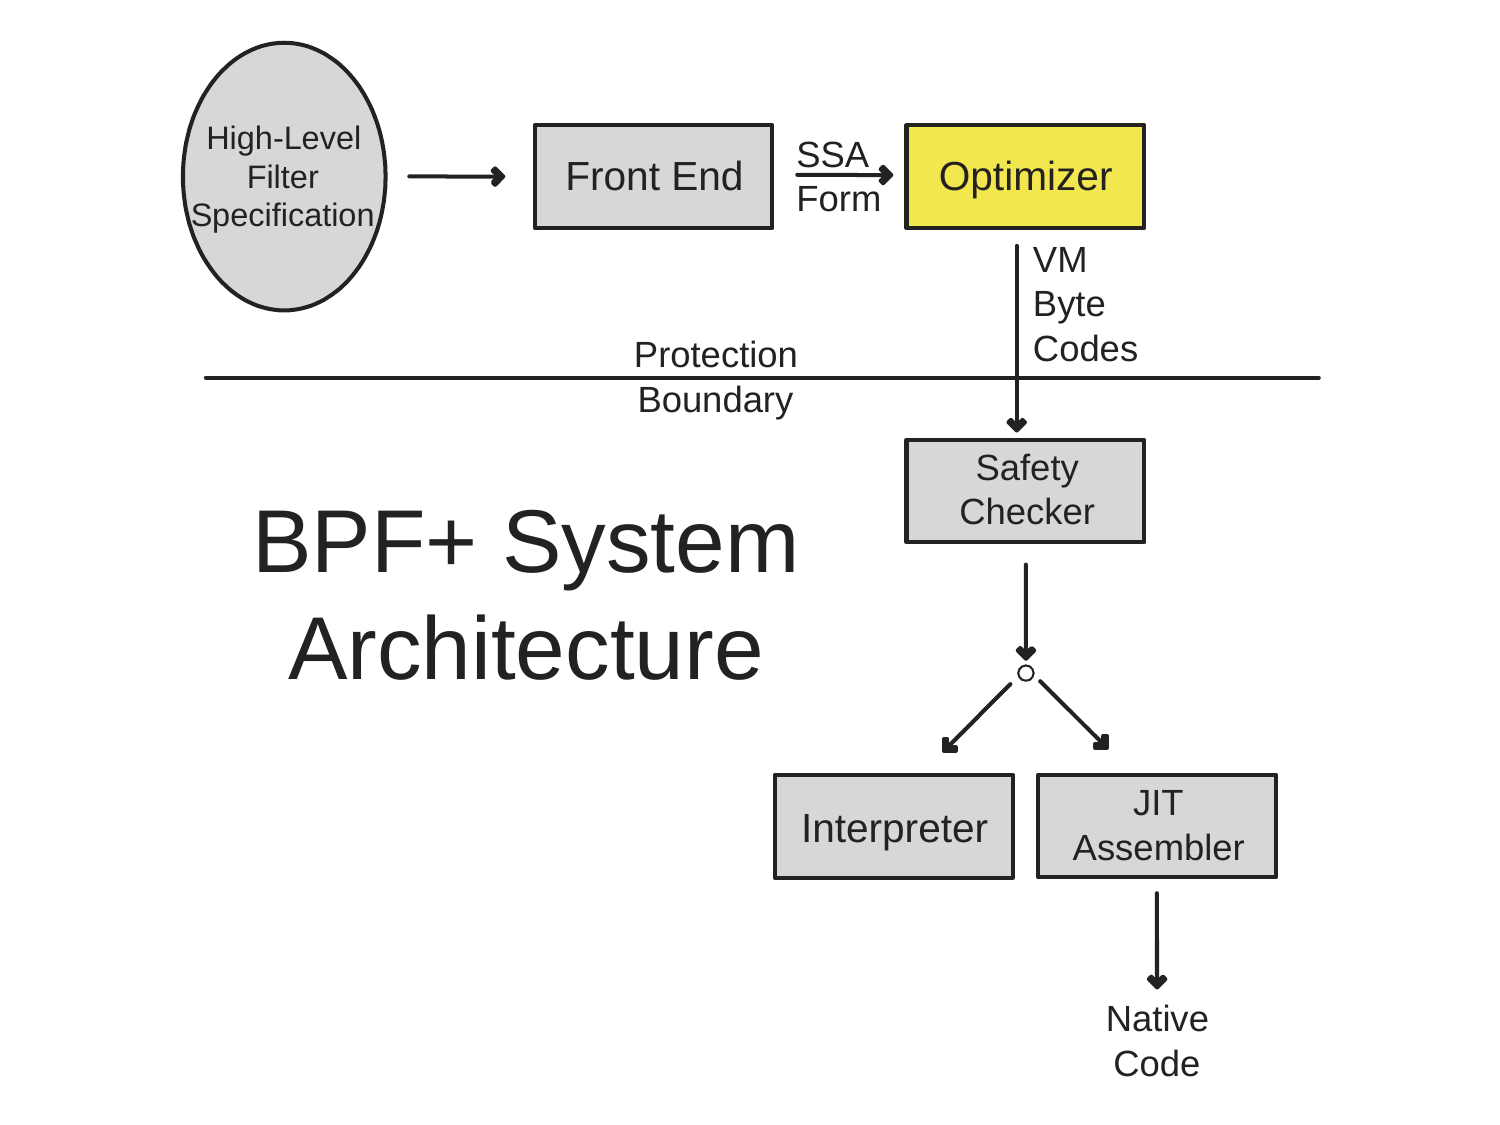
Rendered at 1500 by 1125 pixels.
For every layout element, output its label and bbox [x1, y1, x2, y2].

picture [140, 0, 1360, 1125]
